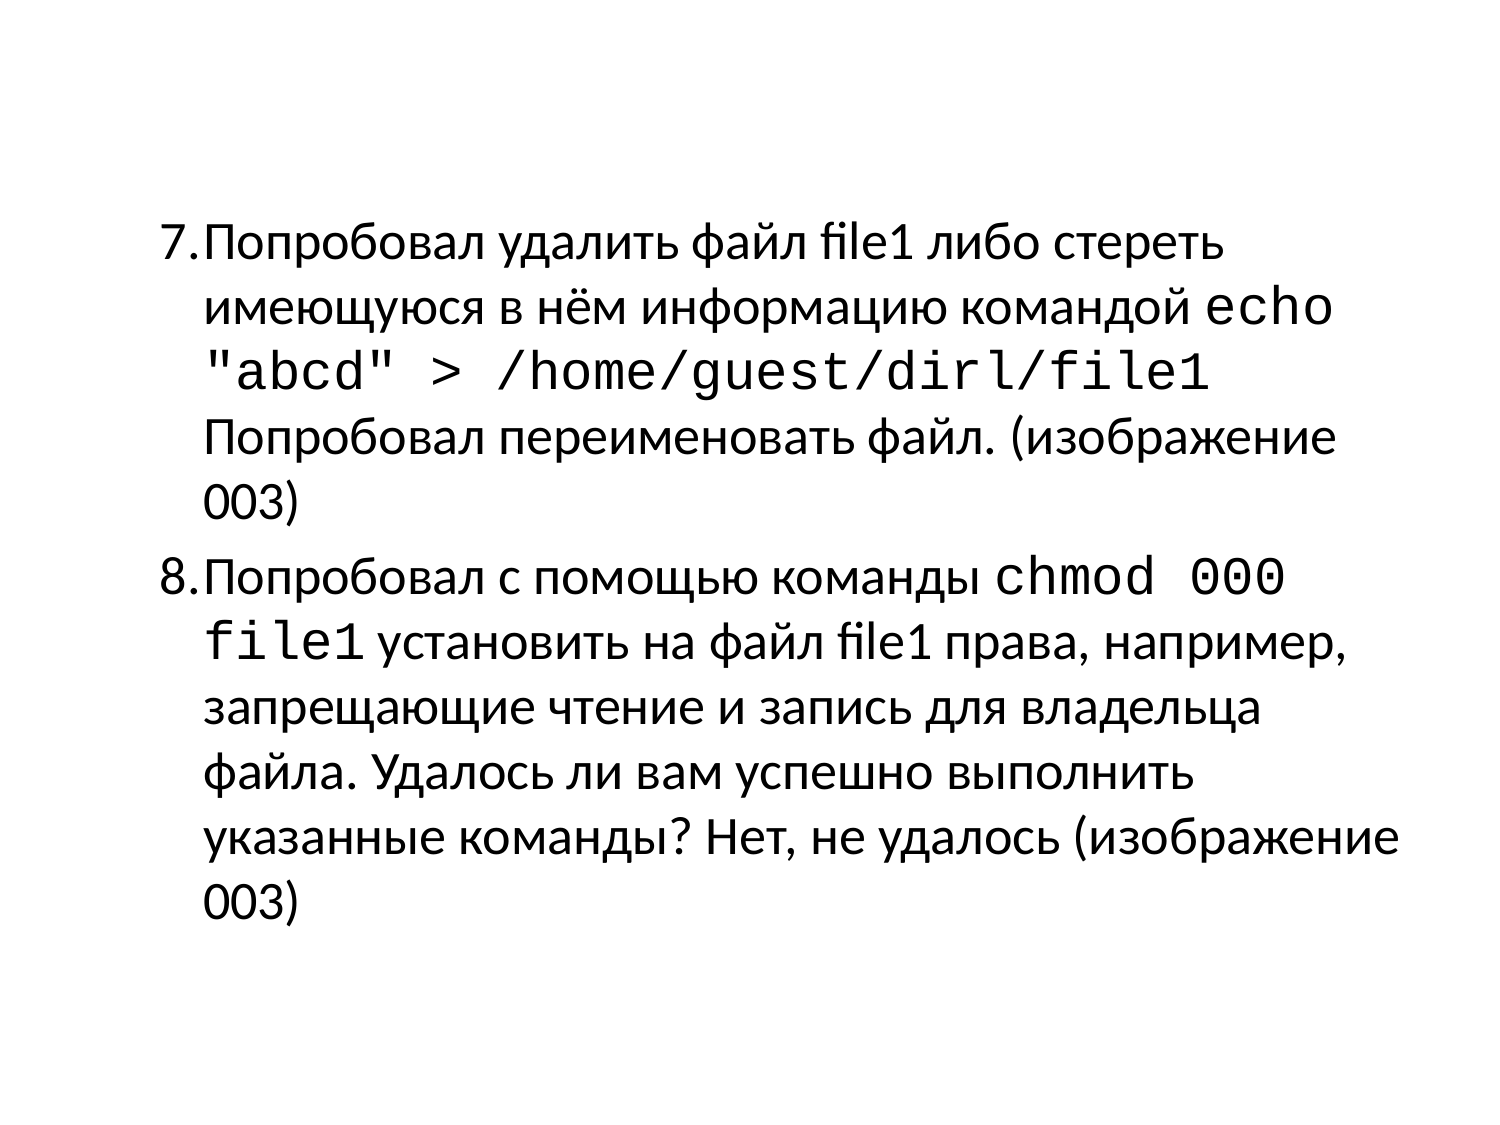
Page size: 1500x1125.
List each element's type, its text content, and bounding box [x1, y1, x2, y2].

list Попробовал удалить файл file1 либо стереть имеющуюся в нём информацию командой echo "abcd" > /home/guest/dirl/file1 Попробовал переименовать файл. (изображение 003) Попробовал с помощью команды chmod 000 file1 установить на файл file1 права, например, запрещающие чтение и запись для владельца файла. Удалось ли вам успешно выполнить указанные команды? Нет, не удалось (изображение 003) [75, 197, 1425, 941]
